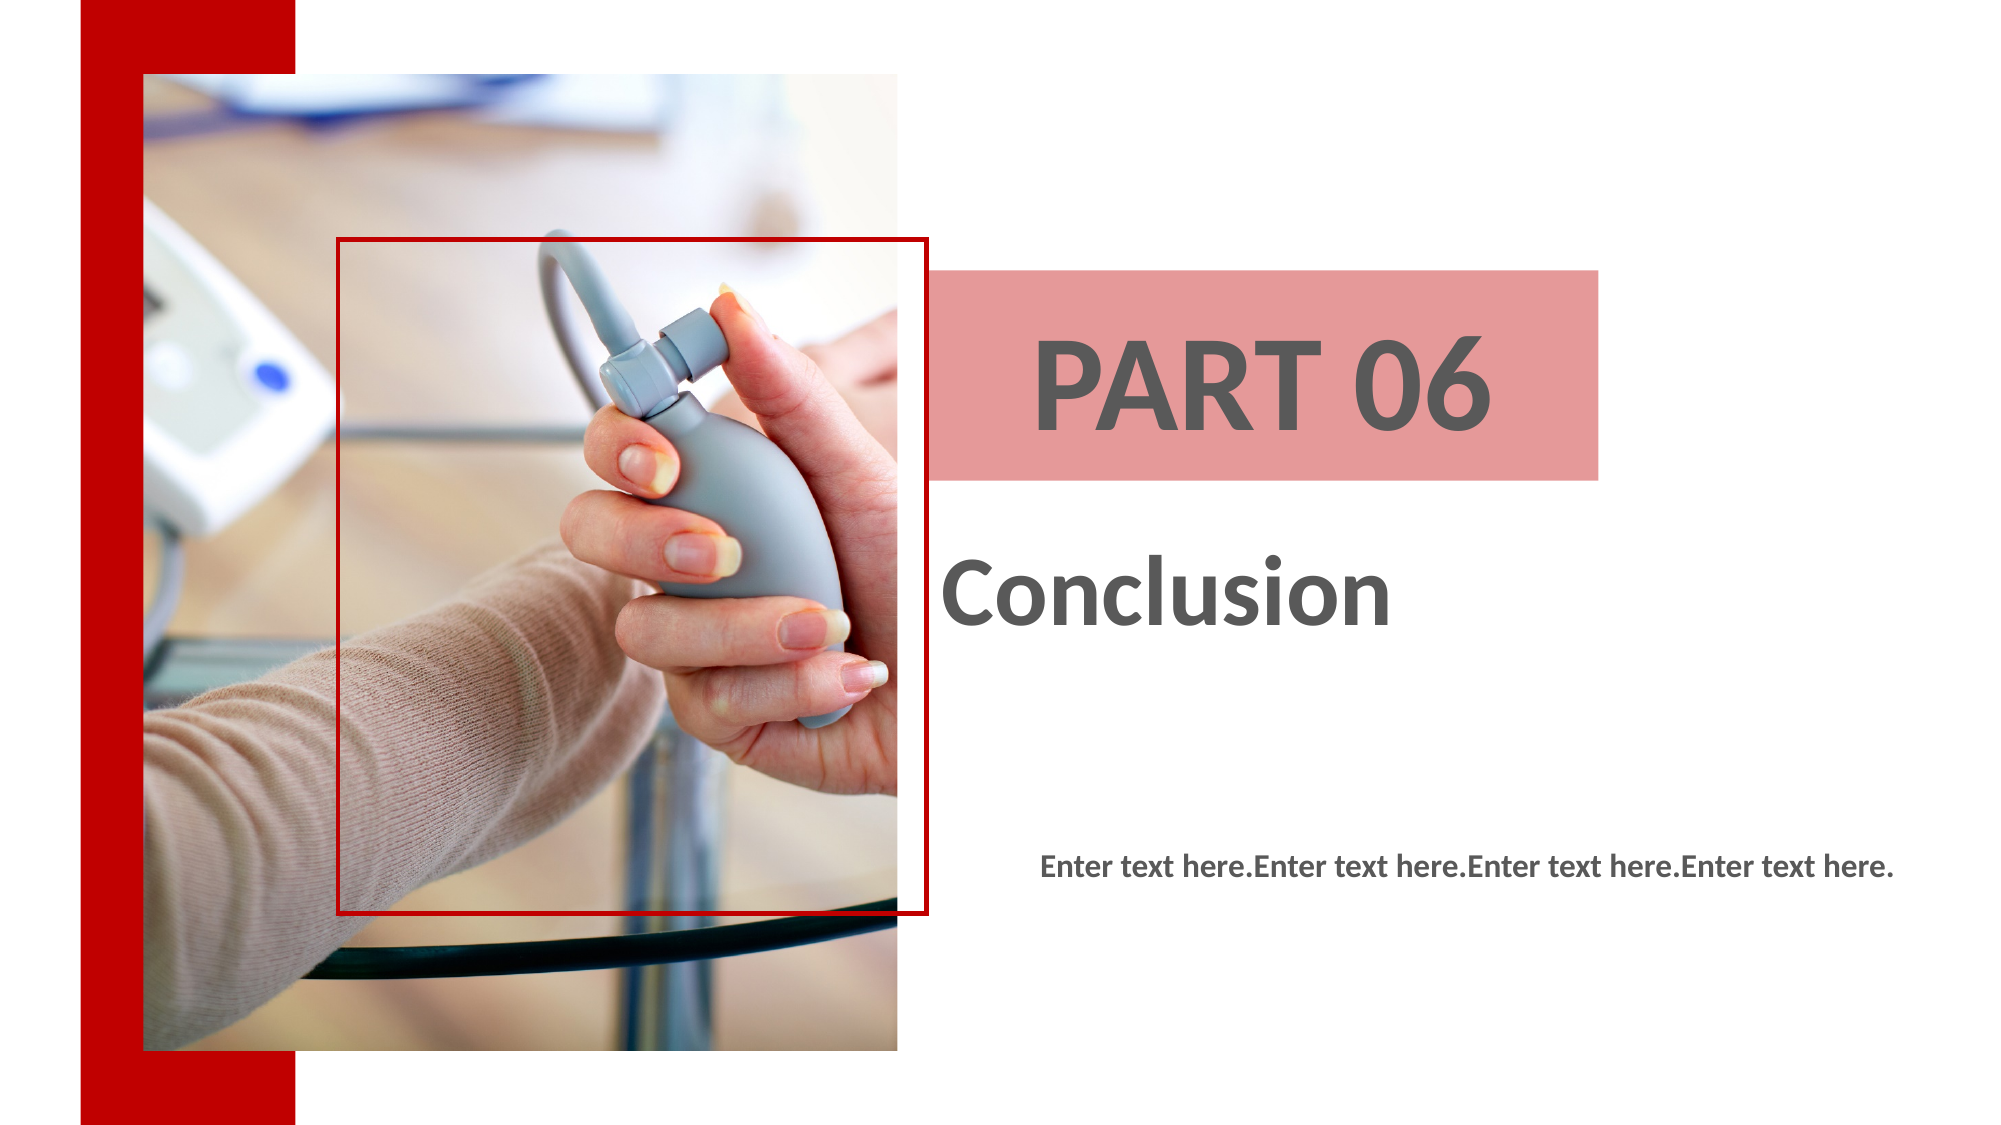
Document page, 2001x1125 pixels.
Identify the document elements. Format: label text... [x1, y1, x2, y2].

text_box [898, 238, 928, 914]
picture [143, 74, 898, 1051]
text_box PART 06 [926, 269, 1599, 482]
text_box [80, 0, 296, 1125]
text_box Conclusion [926, 528, 1968, 764]
text_box Enter text here.Enter text here.Enter text here.Enter text here. [968, 766, 1968, 943]
